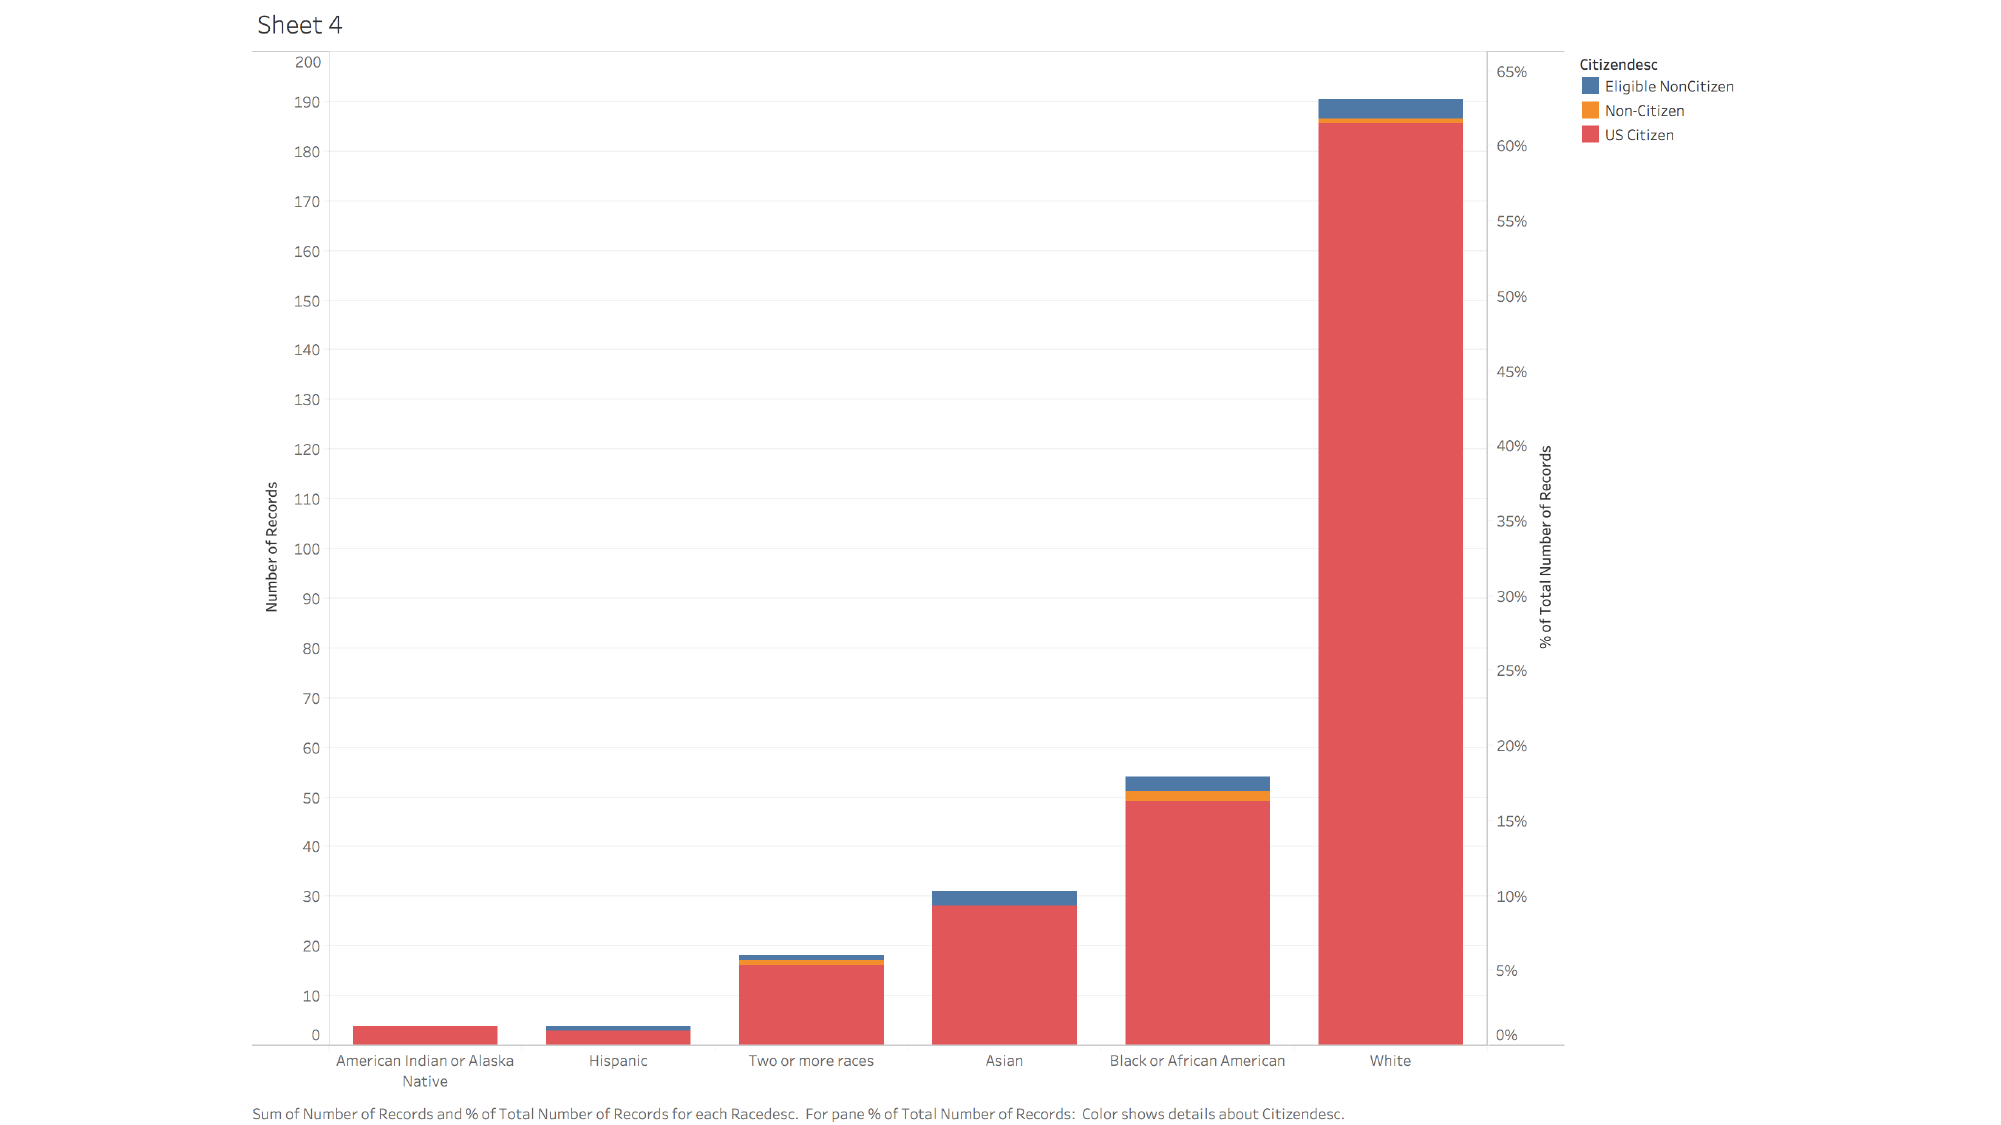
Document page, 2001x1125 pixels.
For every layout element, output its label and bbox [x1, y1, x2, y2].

picture [252, 0, 1748, 1125]
